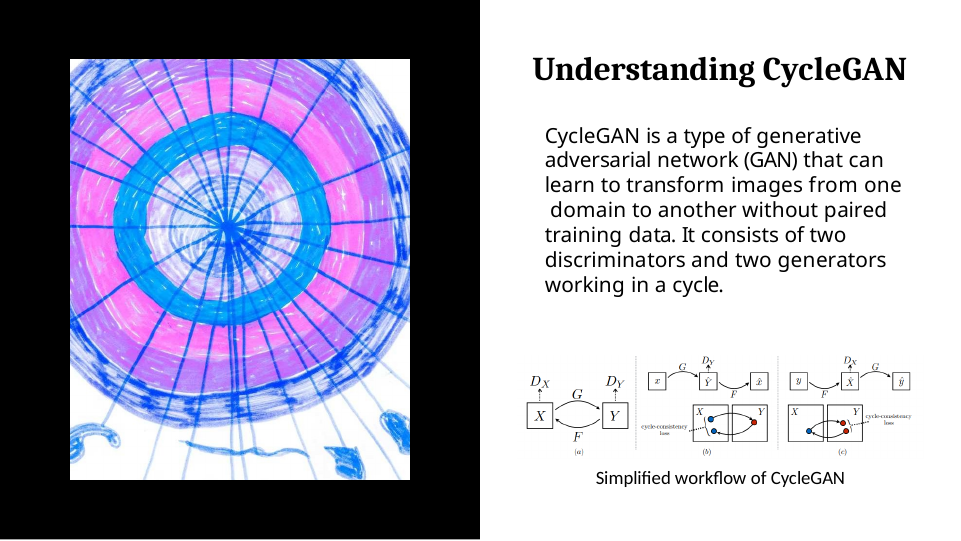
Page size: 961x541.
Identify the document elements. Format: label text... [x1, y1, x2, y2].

text_box CycleGAN is a type of generative adversarial network (GAN) that can learn to transform images from one domain to another without paired training data. It consists of two discriminators and two generators working in a cycle. [542, 120, 906, 297]
title Understanding CycleGAN [530, 45, 918, 138]
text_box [0, 0, 481, 540]
picture [517, 355, 924, 459]
text_box Simplified workflow of CycleGAN [581, 467, 861, 496]
